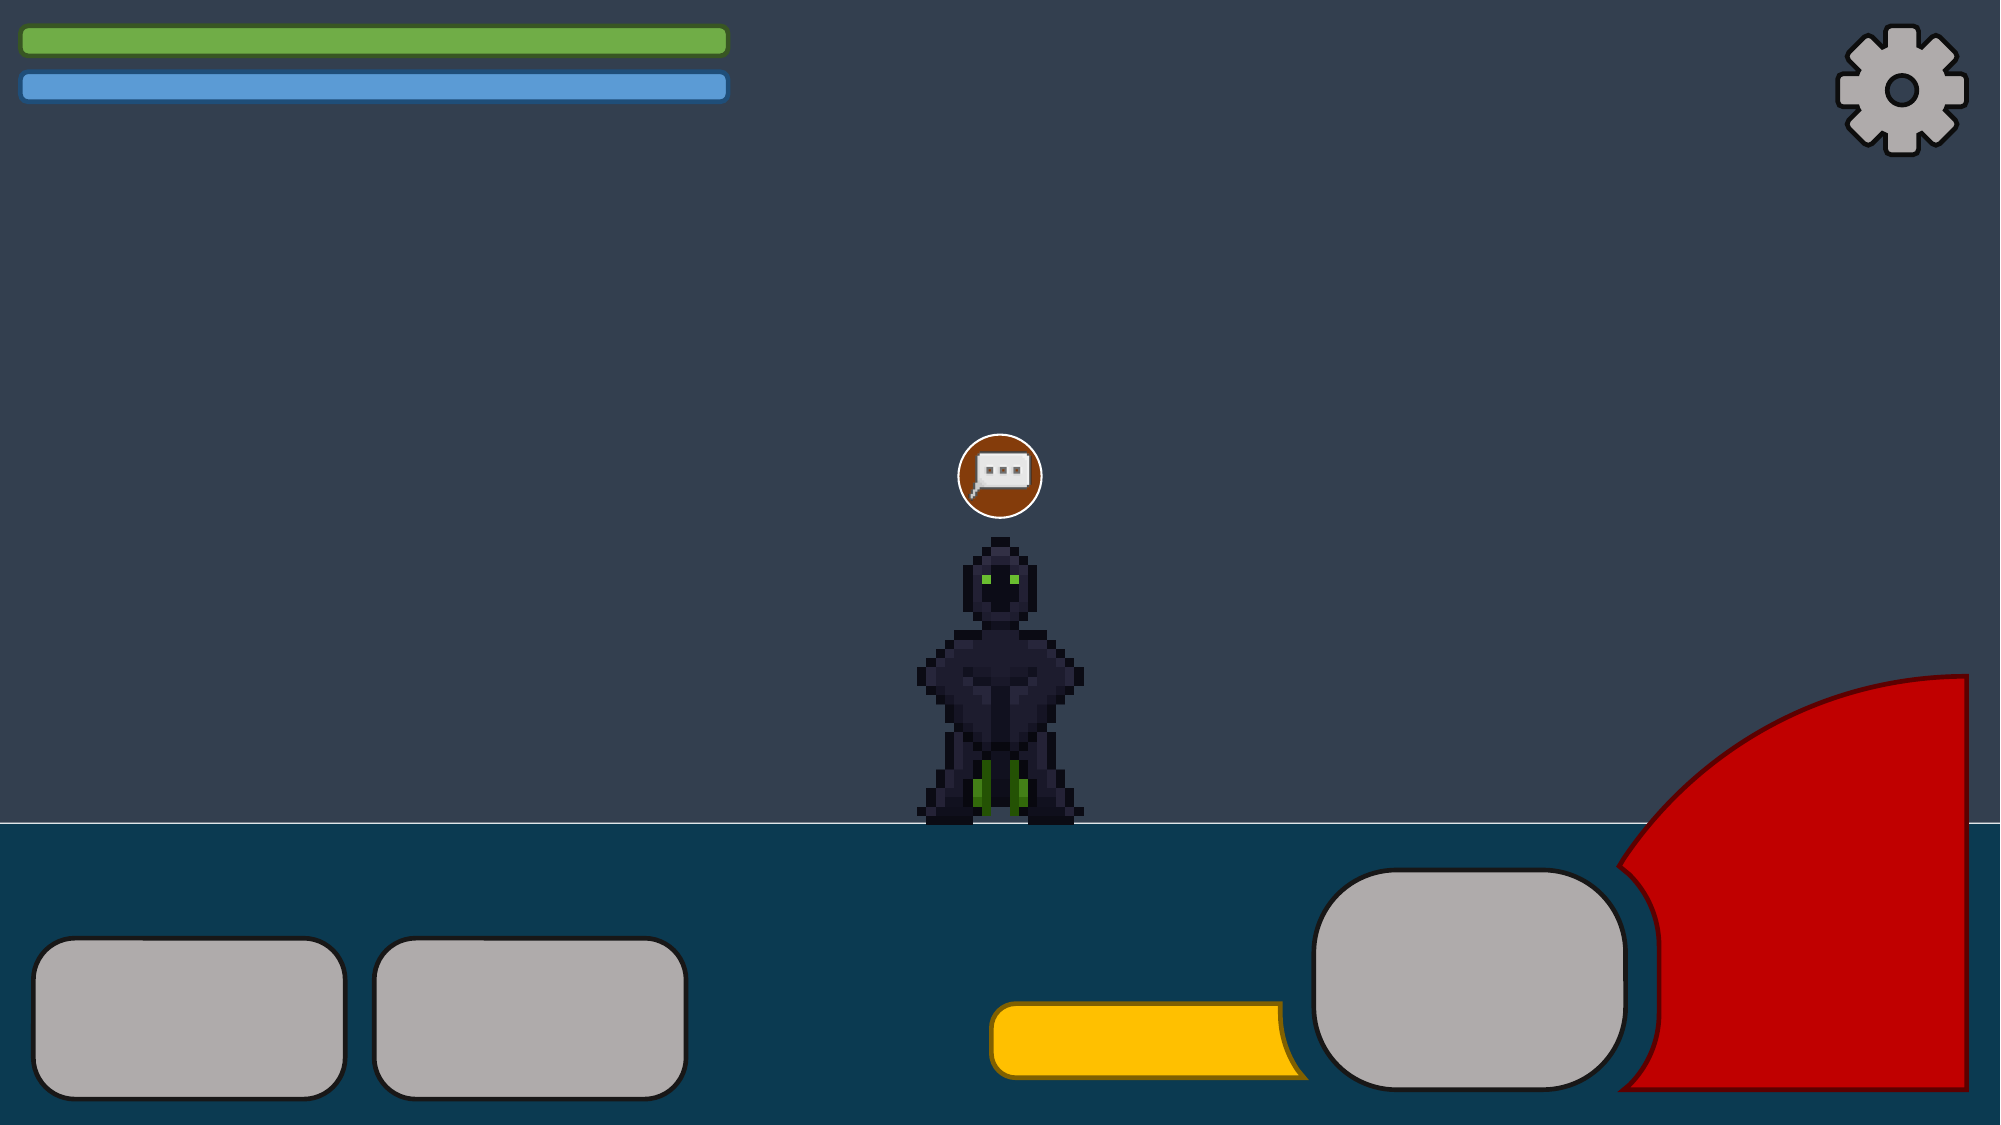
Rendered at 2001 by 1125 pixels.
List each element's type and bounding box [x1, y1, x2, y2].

text_box [0, 0, 2000, 1125]
